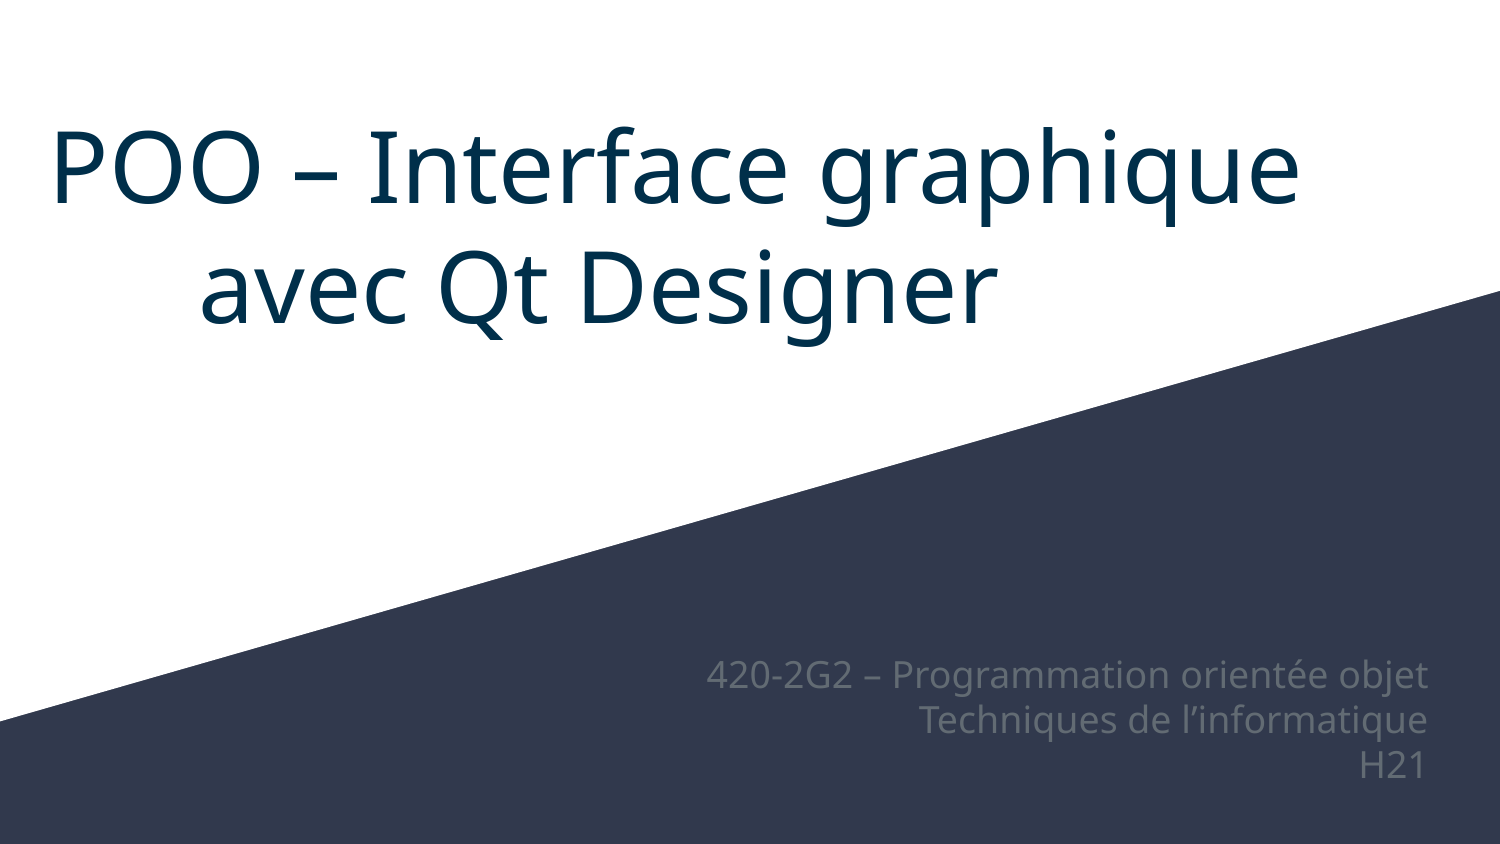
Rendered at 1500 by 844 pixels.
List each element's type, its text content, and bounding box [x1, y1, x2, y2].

subtitle 420-2G2 – Programmation orientée objet Techniques de l’informatique H21 [617, 636, 1445, 800]
title POO – Interface graphique avec Qt Designer [33, 88, 1387, 387]
